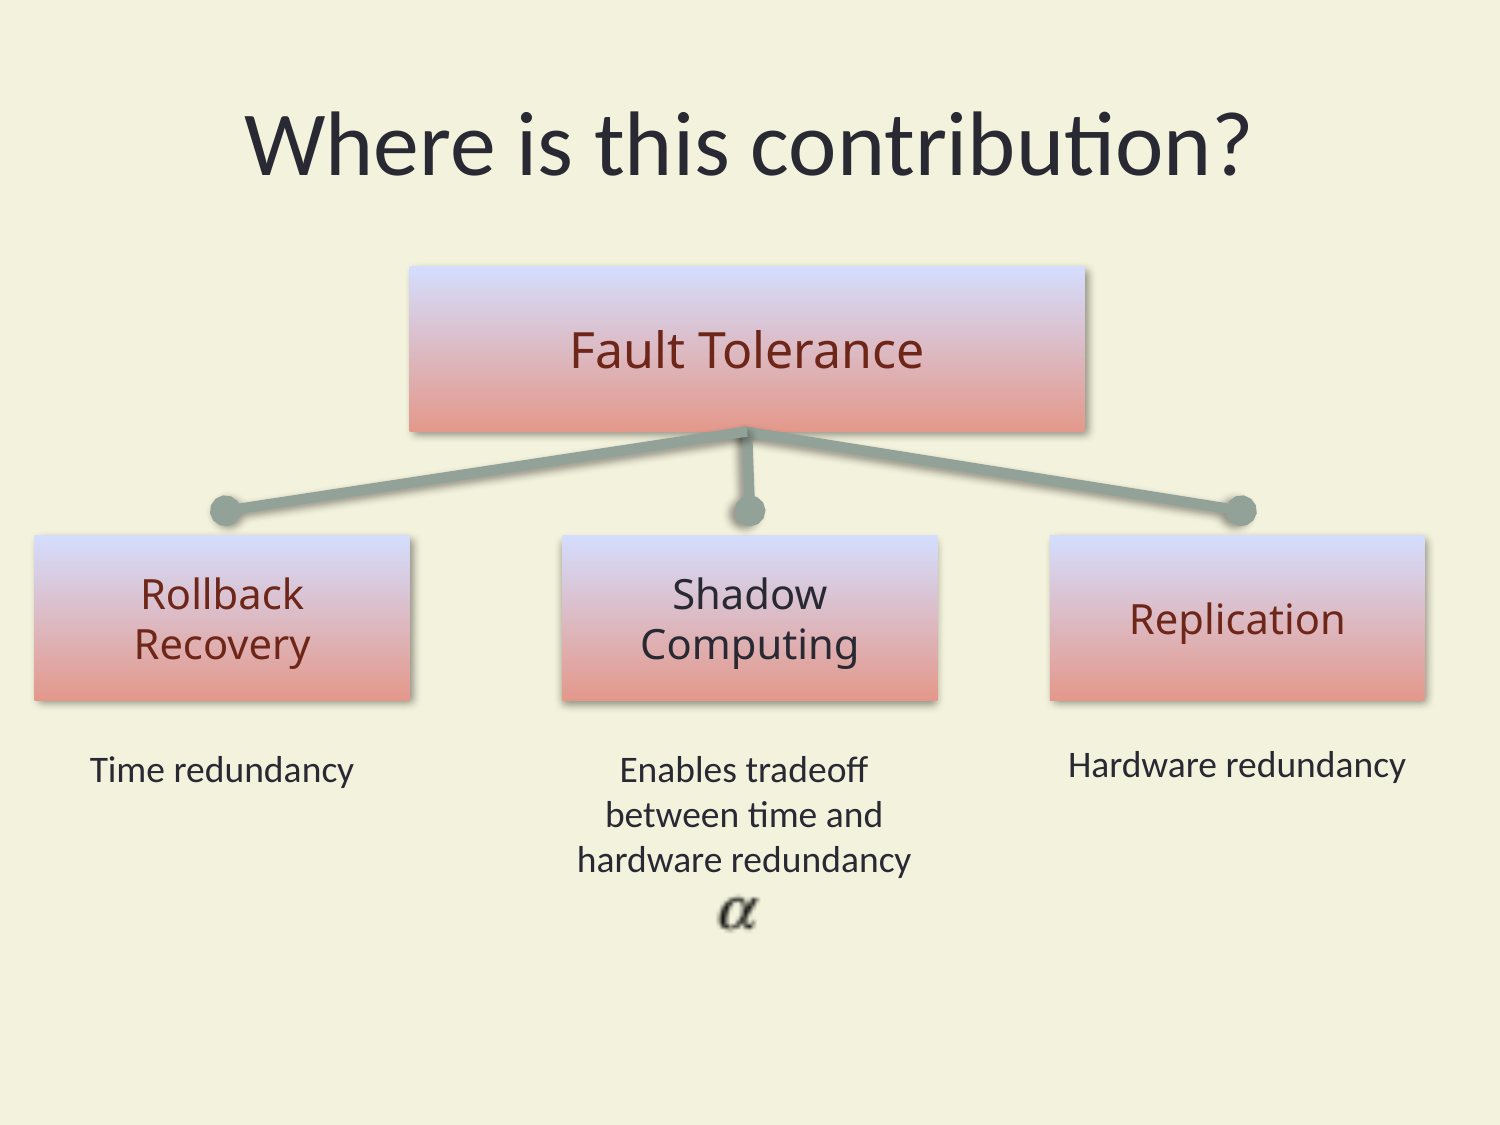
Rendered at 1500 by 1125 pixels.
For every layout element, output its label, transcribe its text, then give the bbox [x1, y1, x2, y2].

text_box Enables tradeoff between time and hardware redundancy [556, 737, 932, 888]
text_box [225, 431, 748, 511]
text_box Fault Tolerance [409, 266, 1085, 429]
text_box Shadow Computing [562, 534, 938, 701]
text_box Replication [1049, 534, 1426, 701]
text_box Rollback Recovery [34, 534, 410, 701]
text_box Time redundancy [34, 737, 410, 843]
text_box Hardware redundancy [1049, 732, 1425, 837]
title Where is this contribution? [75, 45, 1425, 233]
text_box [710, 888, 765, 939]
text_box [752, 431, 1242, 511]
